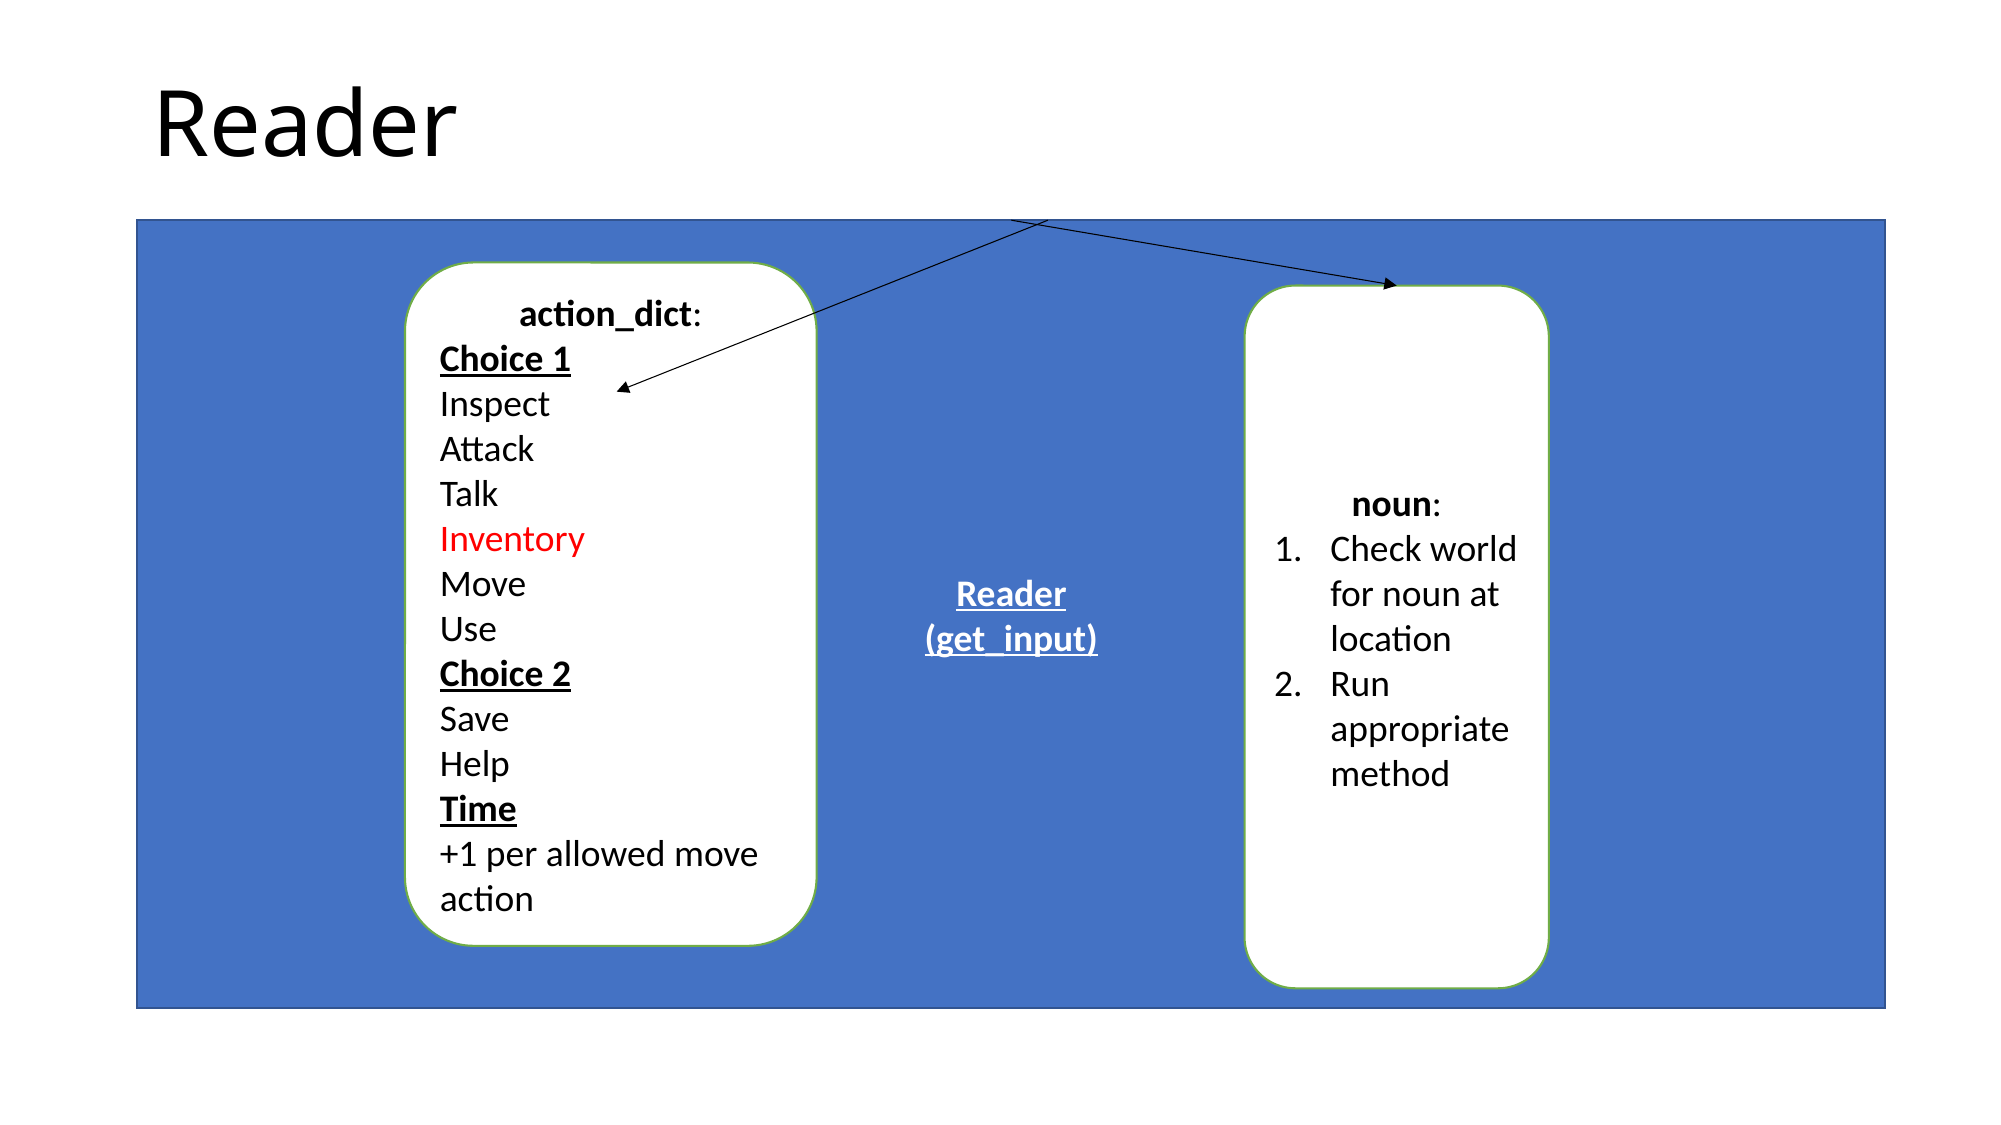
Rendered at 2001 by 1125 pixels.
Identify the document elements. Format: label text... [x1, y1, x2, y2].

text_box noun: Check world for noun at location Run appropriate method [1243, 284, 1550, 990]
title Reader [137, 59, 1863, 194]
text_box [1011, 220, 1397, 286]
text_box Reader (get_input) [136, 219, 1886, 1009]
text_box action_dict: Choice 1 Inspect Attack Talk Inventory Move Use Choice 2 Save Help Time +1 per allowed move action [403, 261, 818, 947]
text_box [616, 220, 1048, 392]
